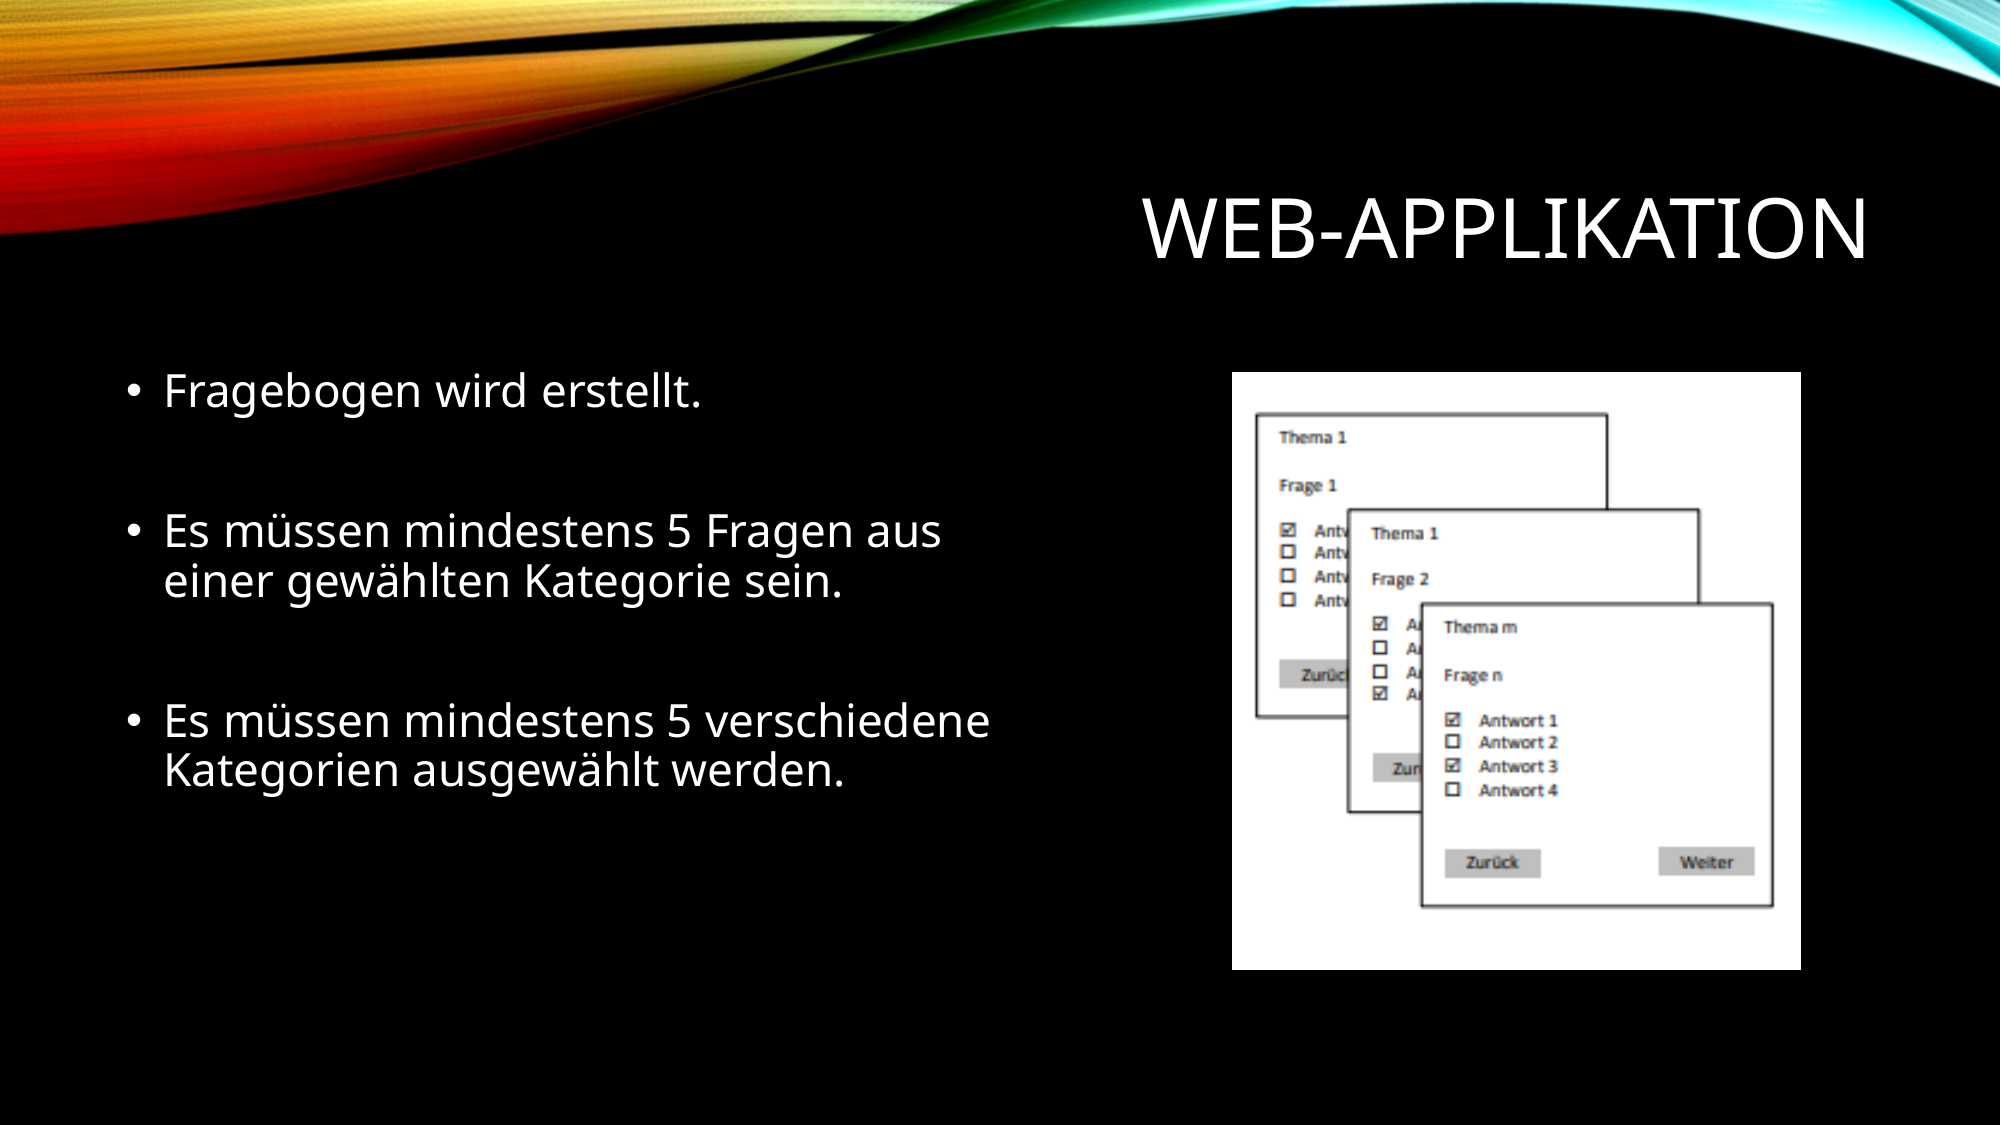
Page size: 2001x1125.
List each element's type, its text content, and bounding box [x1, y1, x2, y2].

title Web-Applikation [474, 125, 1888, 338]
picture [1232, 372, 1801, 971]
picture [0, 0, 2000, 237]
list Fragebogen wird erstellt. Es müssen mindestens 5 Fragen aus einer gewählten Kategorie sein. Es müssen mindestens 5 verschiedene Kategorien ausgewählt werden. [111, 360, 1066, 1021]
